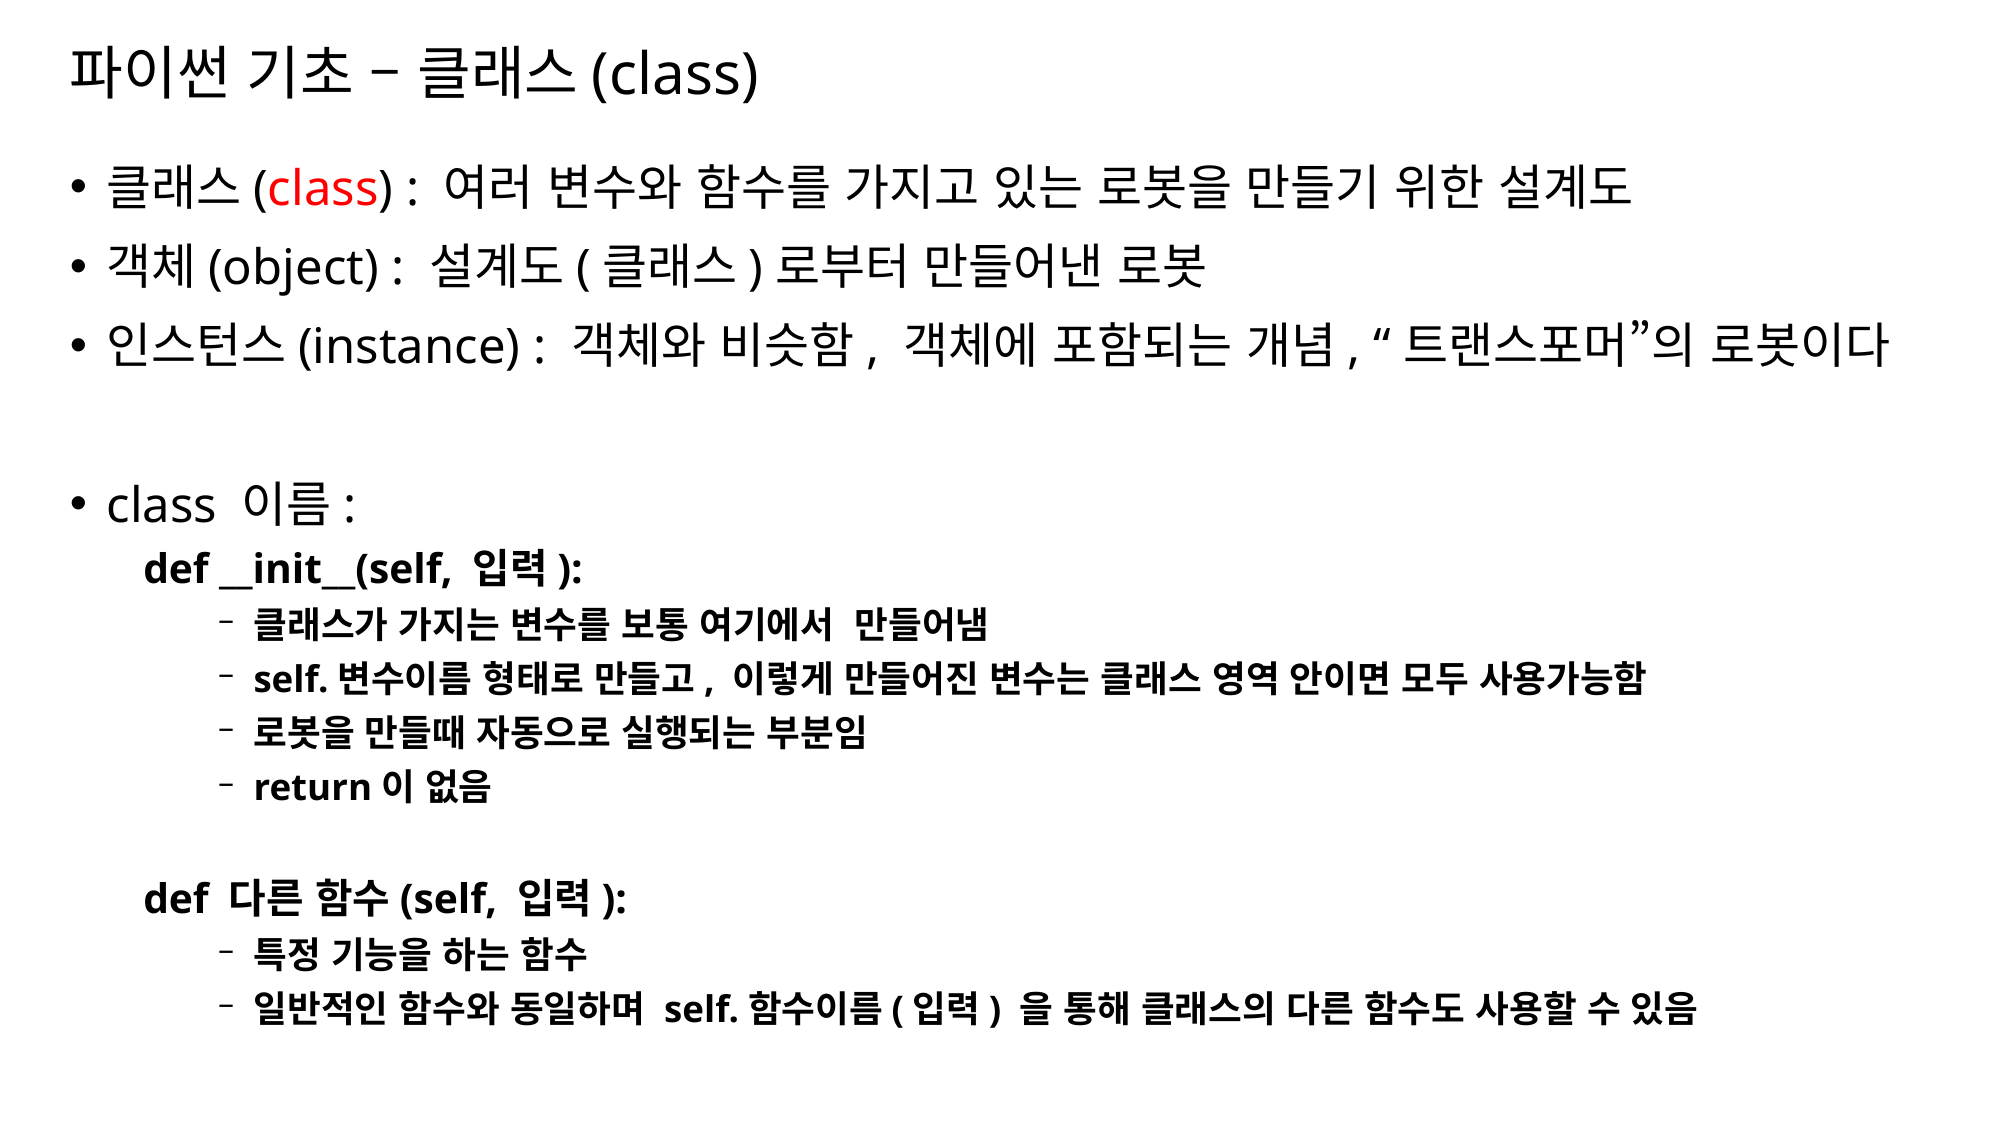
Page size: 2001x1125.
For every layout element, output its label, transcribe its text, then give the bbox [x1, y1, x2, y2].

list 클래스(class) : 여러 변수와 함수를 가지고 있는 로봇을 만들기 위한 설계도 객체(object) : 설계도(클래스)로부터 만들어낸 로봇 인스턴스(instance) : 객체와 비슷함, 객체에 포함되는 개념, “트랜스포머”의 로봇이다 class 이름: def __init__(self, 입력): 클래스가 가지는 변수를 보통 여기에서 만들어냄 self.변수이름 형태로 만들고, 이렇게 만들어진 변수는 클래스 영역 안이면 모두 사용가능함 로봇을 만들때 자동으로 실행되는 부분임 return이 없음 def 다른 함수(self, 입력): 특정 기능을 하는 함수 일반적인 함수와 동일하며 self.함수이름(입력) 을 통해 클래스의 다른 함수도 사용할 수 있음 [54, 148, 1945, 1094]
title 파이썬 기초 – 클래스(class) [54, 31, 1945, 120]
